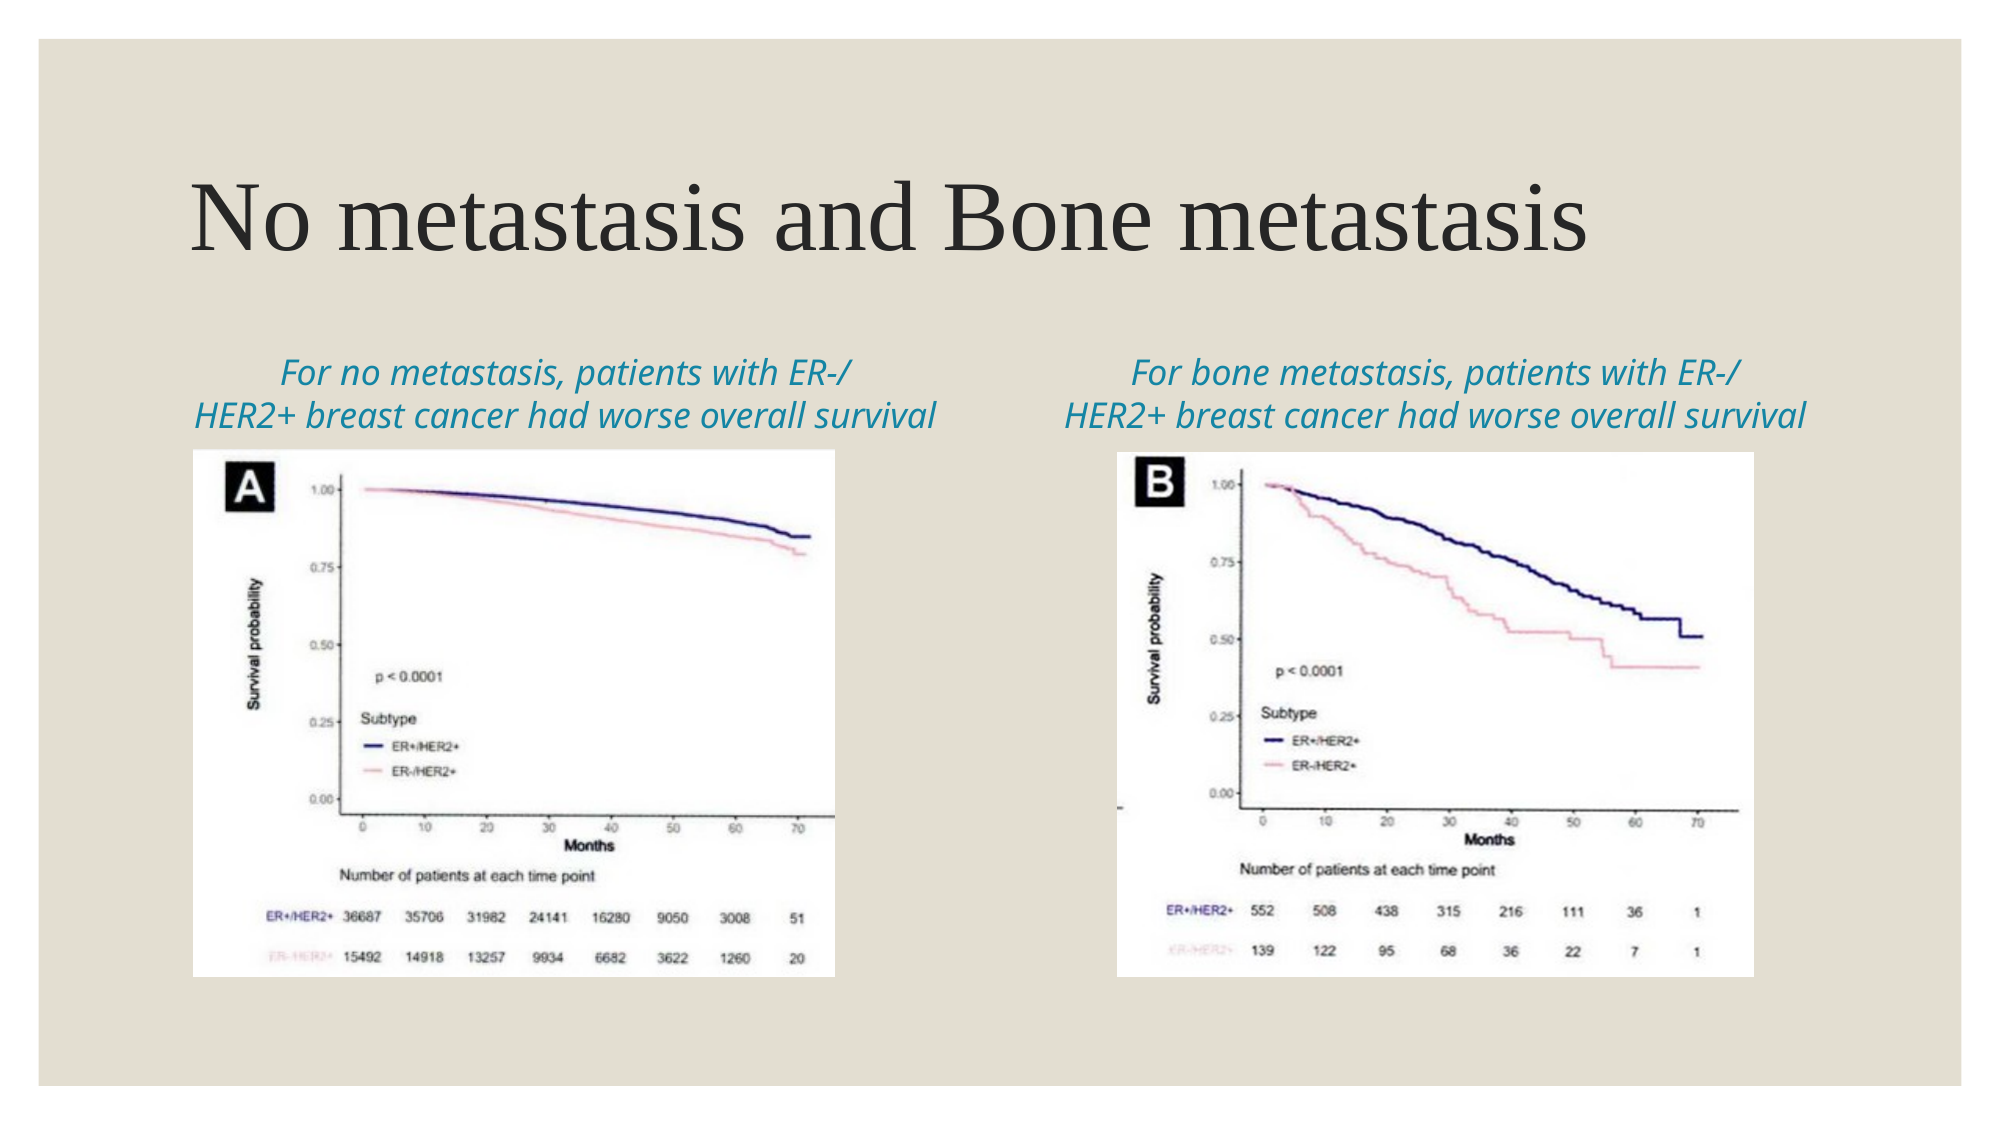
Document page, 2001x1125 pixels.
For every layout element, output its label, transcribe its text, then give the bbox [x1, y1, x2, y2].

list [193, 449, 835, 977]
list For bone metastasis, patients with ER-/ HER2+ breast cancer had worse overall survival [1045, 340, 1826, 446]
list For no metastasis, patients with ER-/ HER2+ breast cancer had worse overall survival [175, 340, 956, 446]
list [1117, 451, 1754, 977]
title No metastasis and Bone metastasis [174, 105, 1825, 331]
